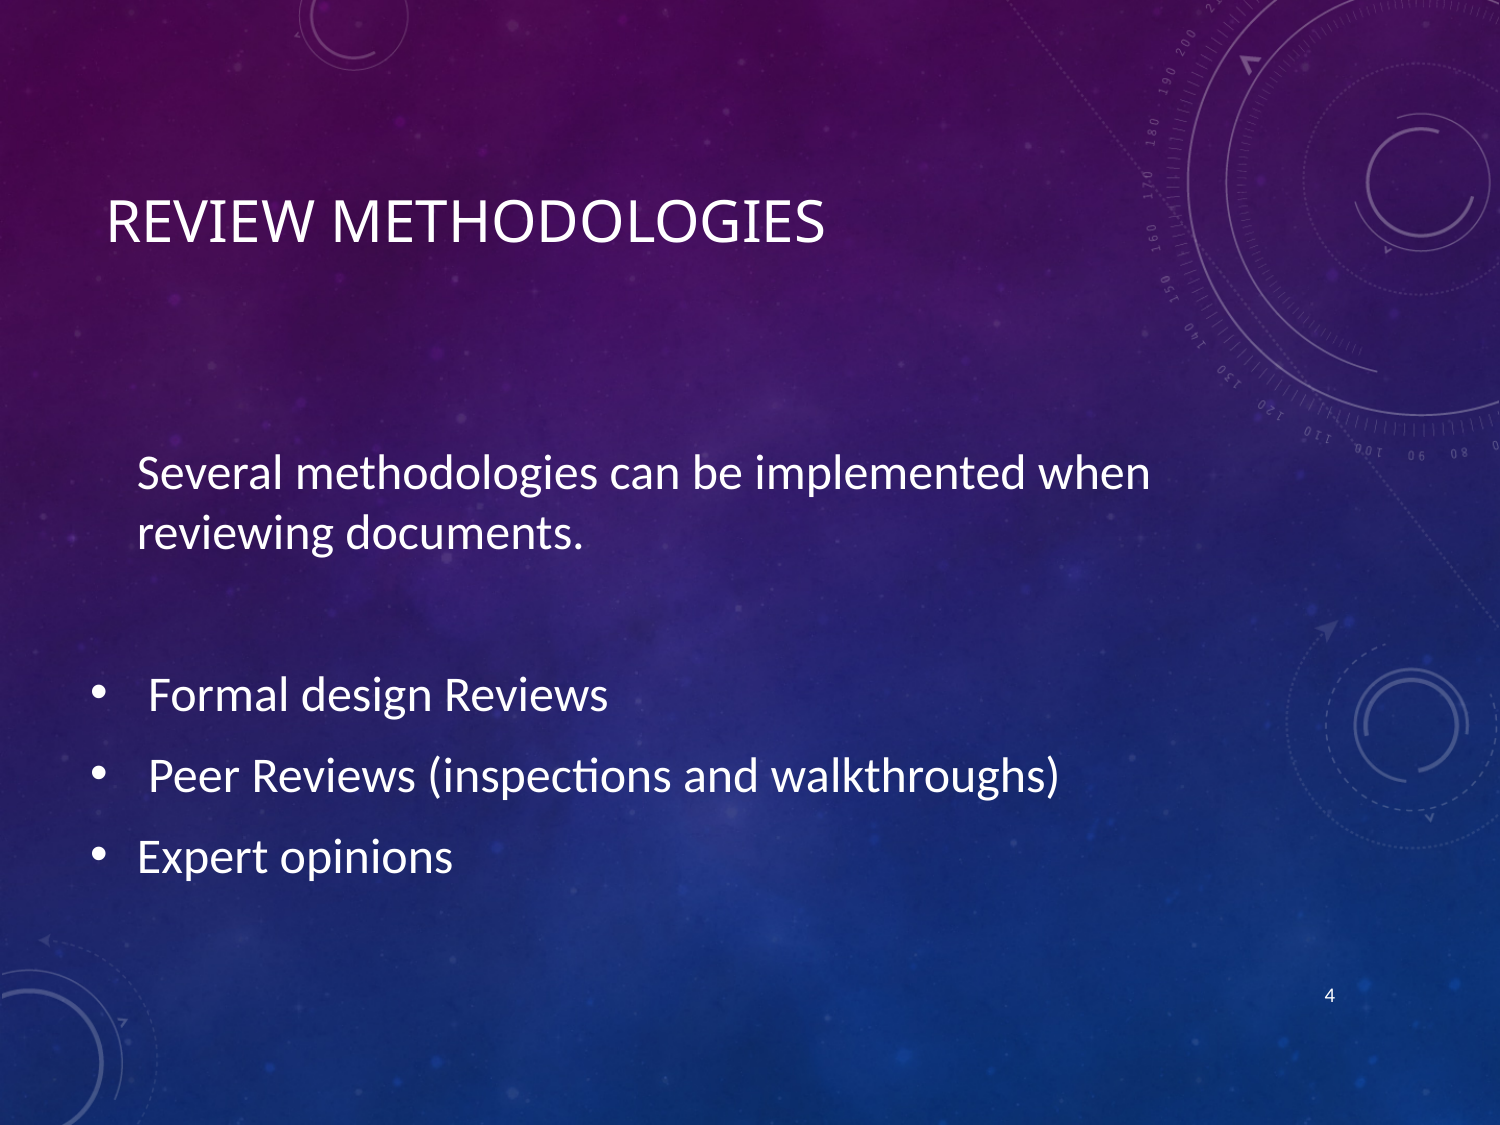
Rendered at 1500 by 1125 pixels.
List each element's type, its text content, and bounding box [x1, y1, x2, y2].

slide_number 4 [1281, 963, 1350, 1025]
list Several methodologies can be implemented when reviewing documents. Formal design Reviews Peer Reviews (inspections and walkthroughs) Expert opinions [75, 351, 1350, 950]
picture [0, 0, 1500, 1125]
title Review Methodologies [75, 99, 1350, 339]
